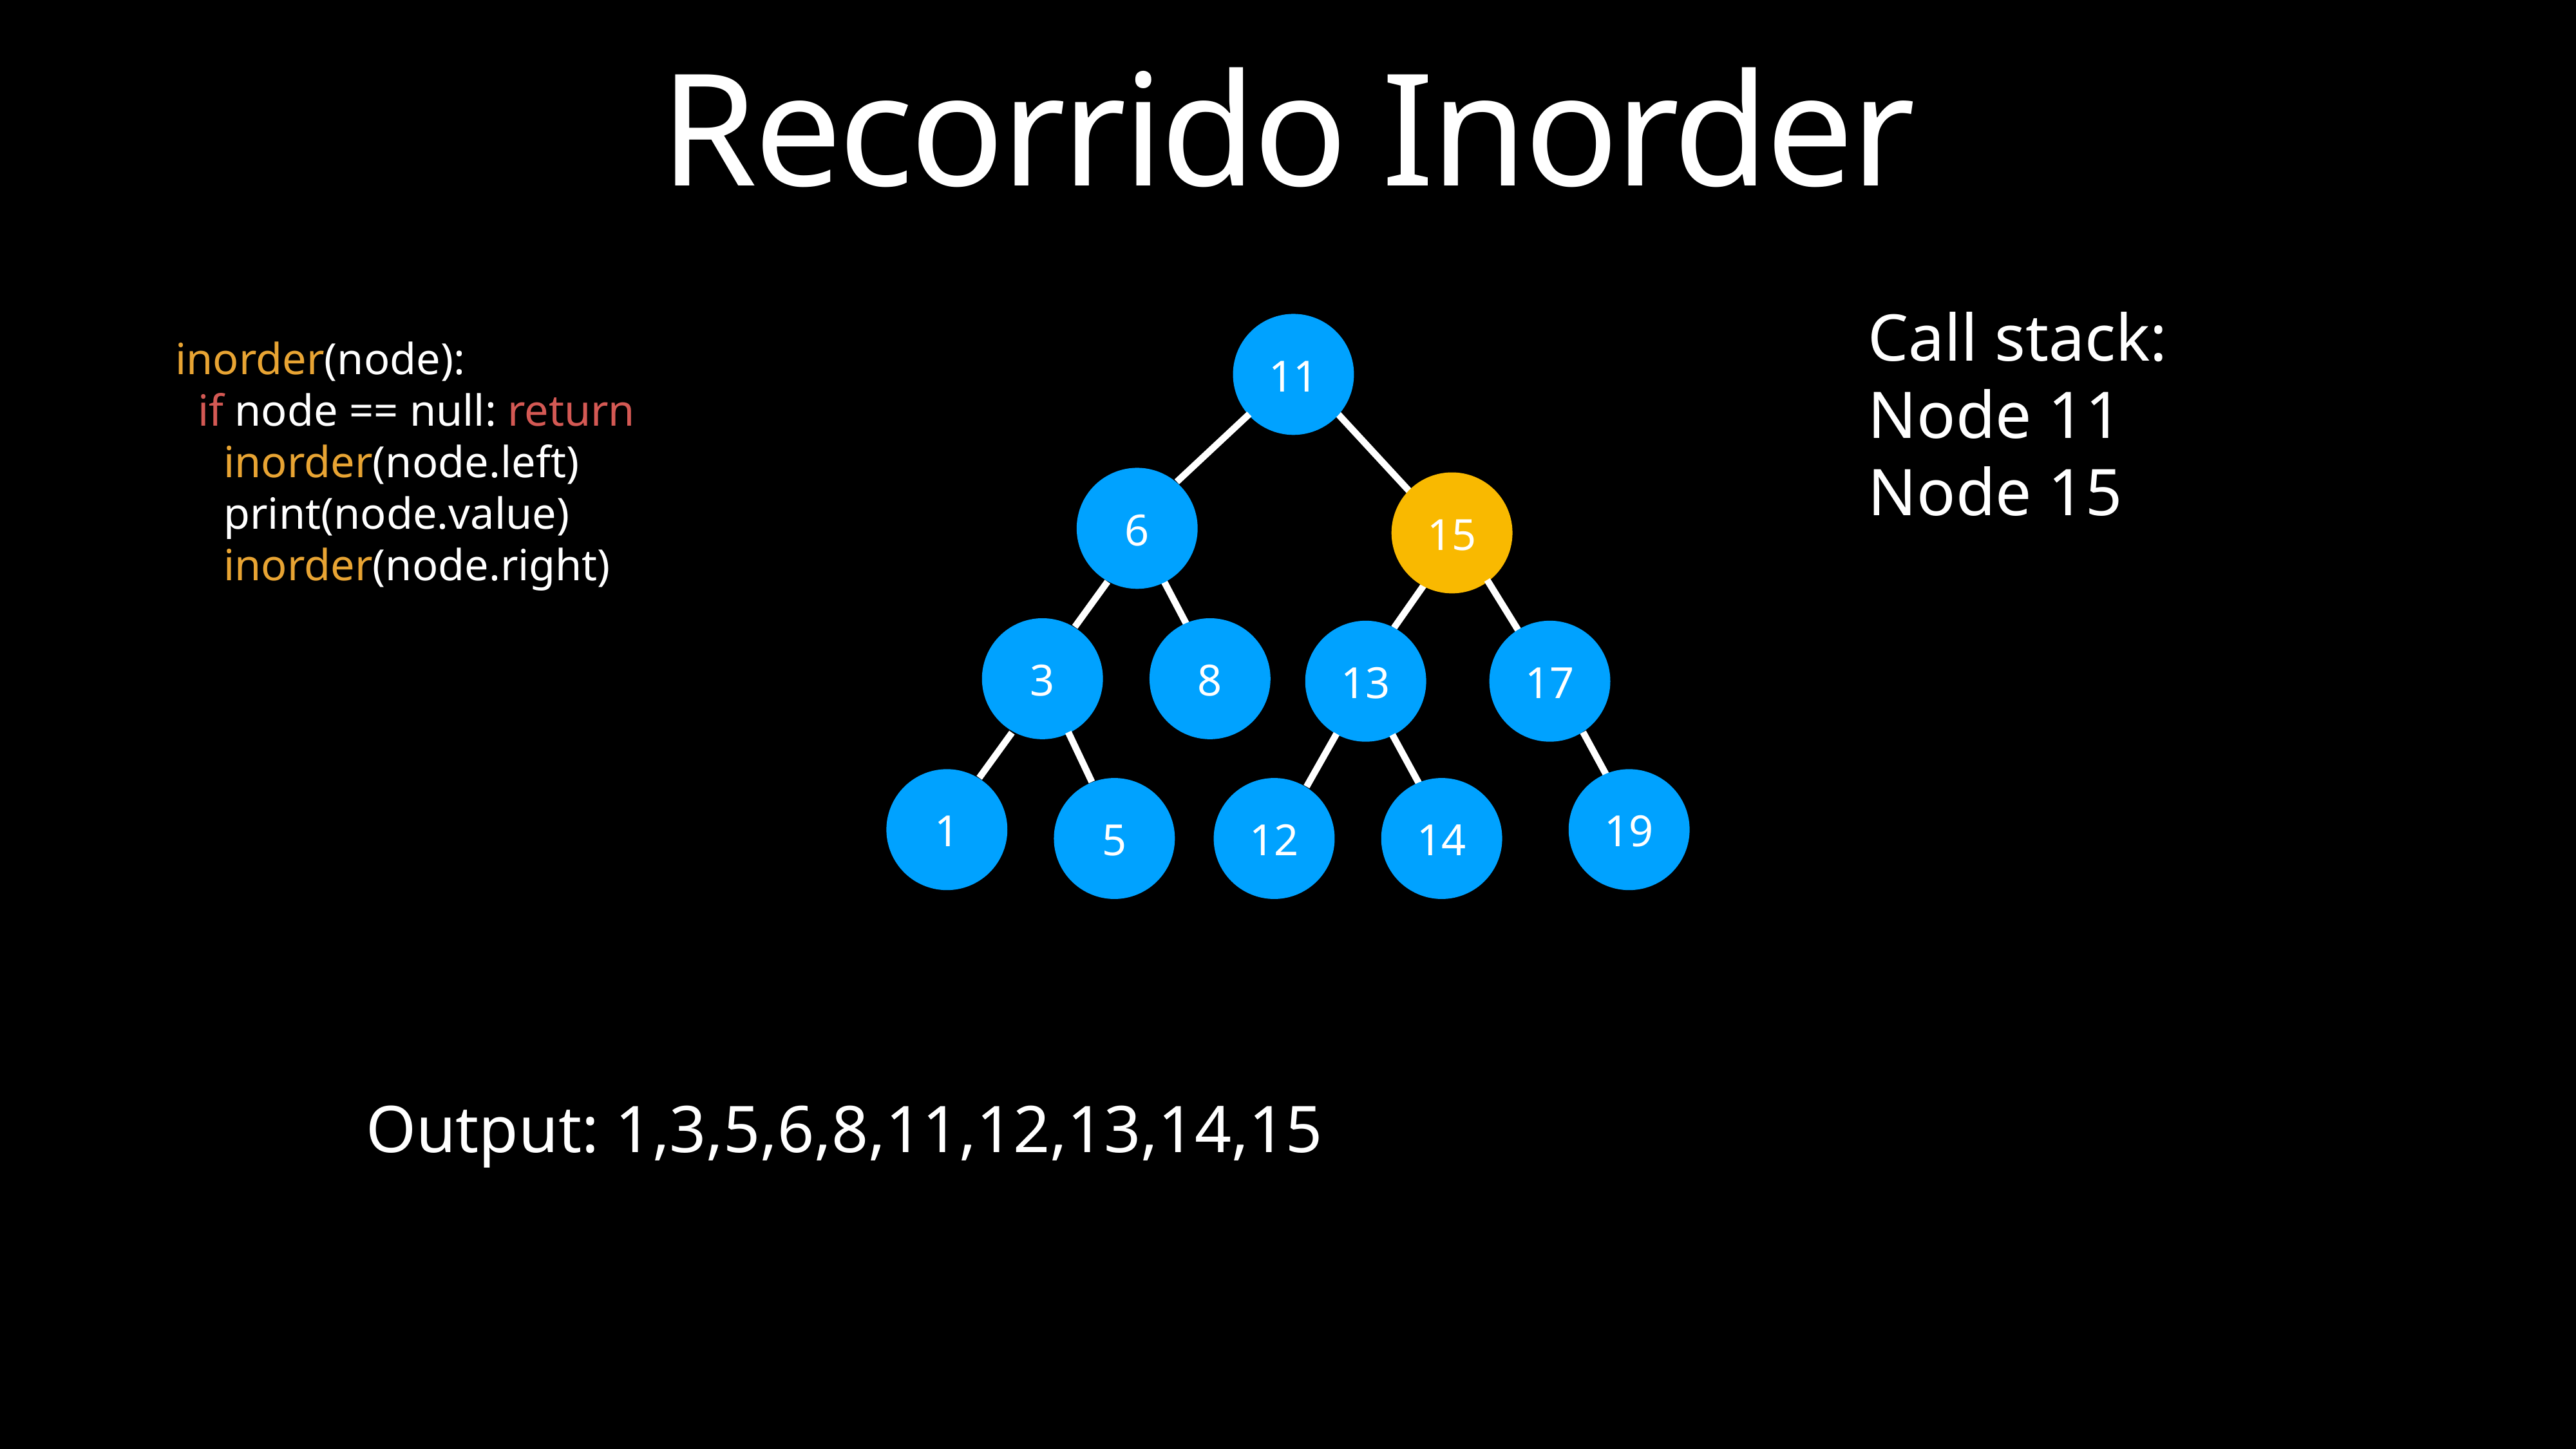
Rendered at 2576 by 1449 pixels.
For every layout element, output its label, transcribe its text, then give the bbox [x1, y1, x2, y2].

text_box inorder(node): if node == null: return inorder(node.left) print(node.value) inorder(node.right) [167, 324, 886, 597]
text_box Recorrido Inorder [511, 36, 2065, 245]
text_box Output: 1,3,5,6,8,11,12,13,14,15 [358, 1080, 2280, 1173]
text_box Call stack: Node 11 Node 15 [1861, 289, 2367, 536]
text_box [886, 314, 1690, 900]
